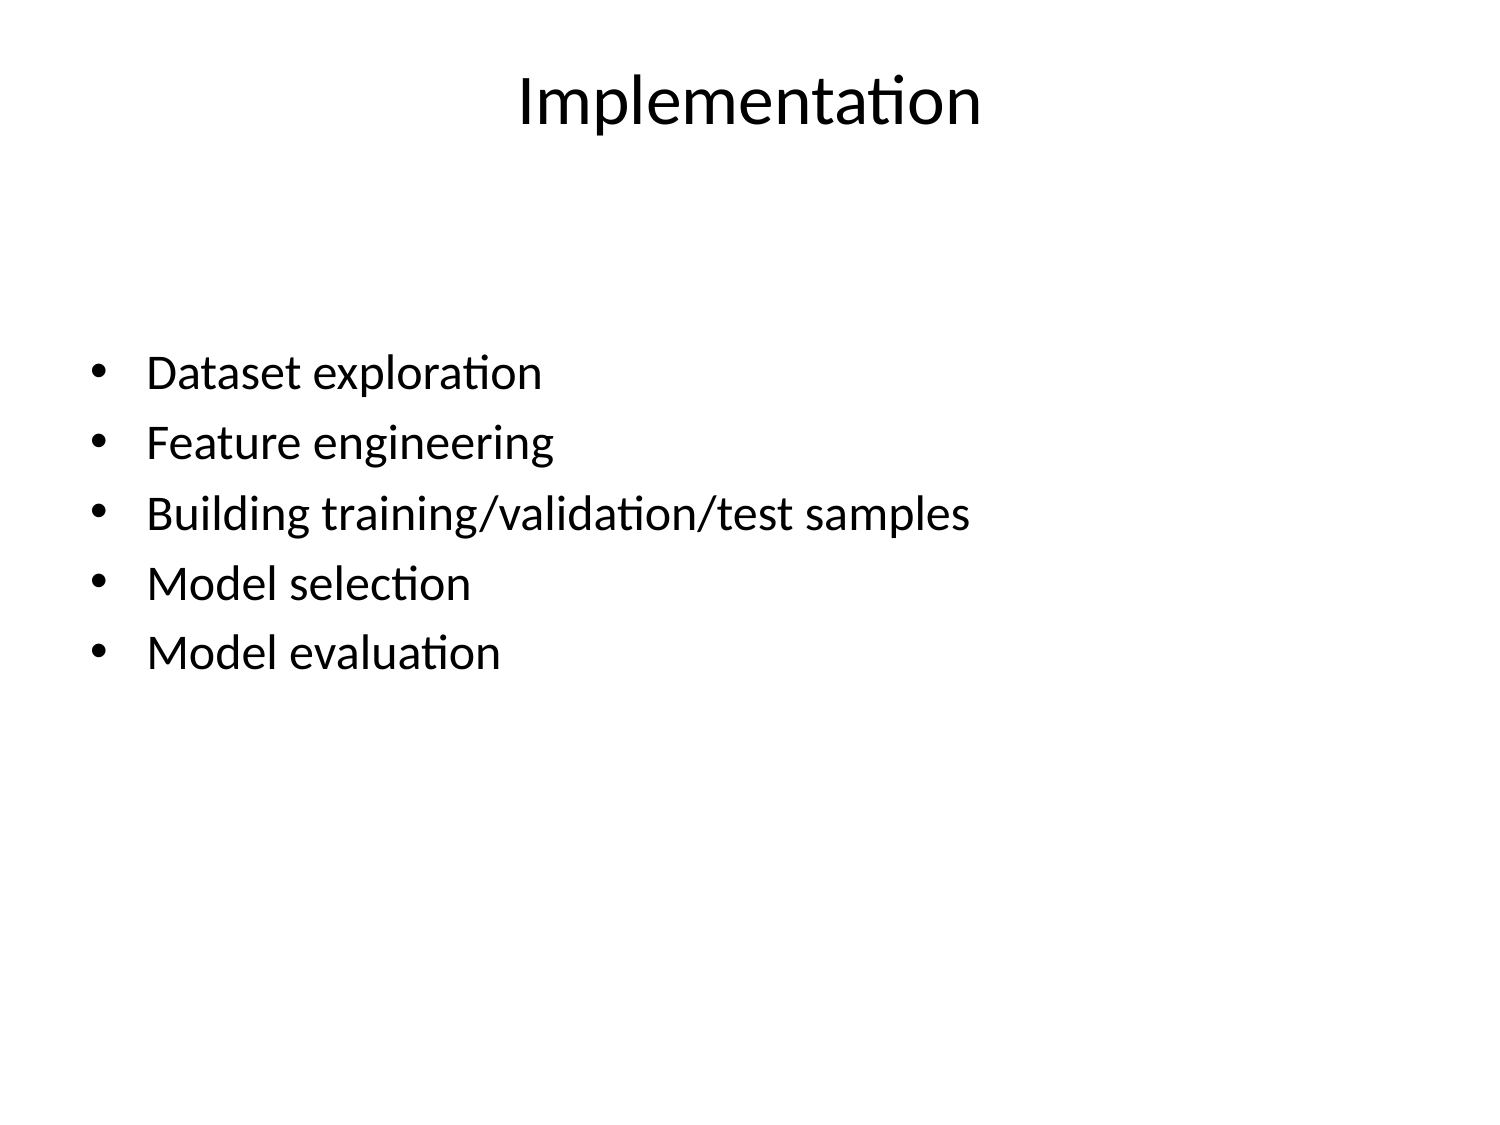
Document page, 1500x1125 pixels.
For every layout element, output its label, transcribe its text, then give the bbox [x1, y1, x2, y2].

title Implementation [75, 45, 1425, 233]
list Dataset exploration Feature engineering Building training/validation/test samples Model selection Model evaluation [75, 262, 1425, 1005]
